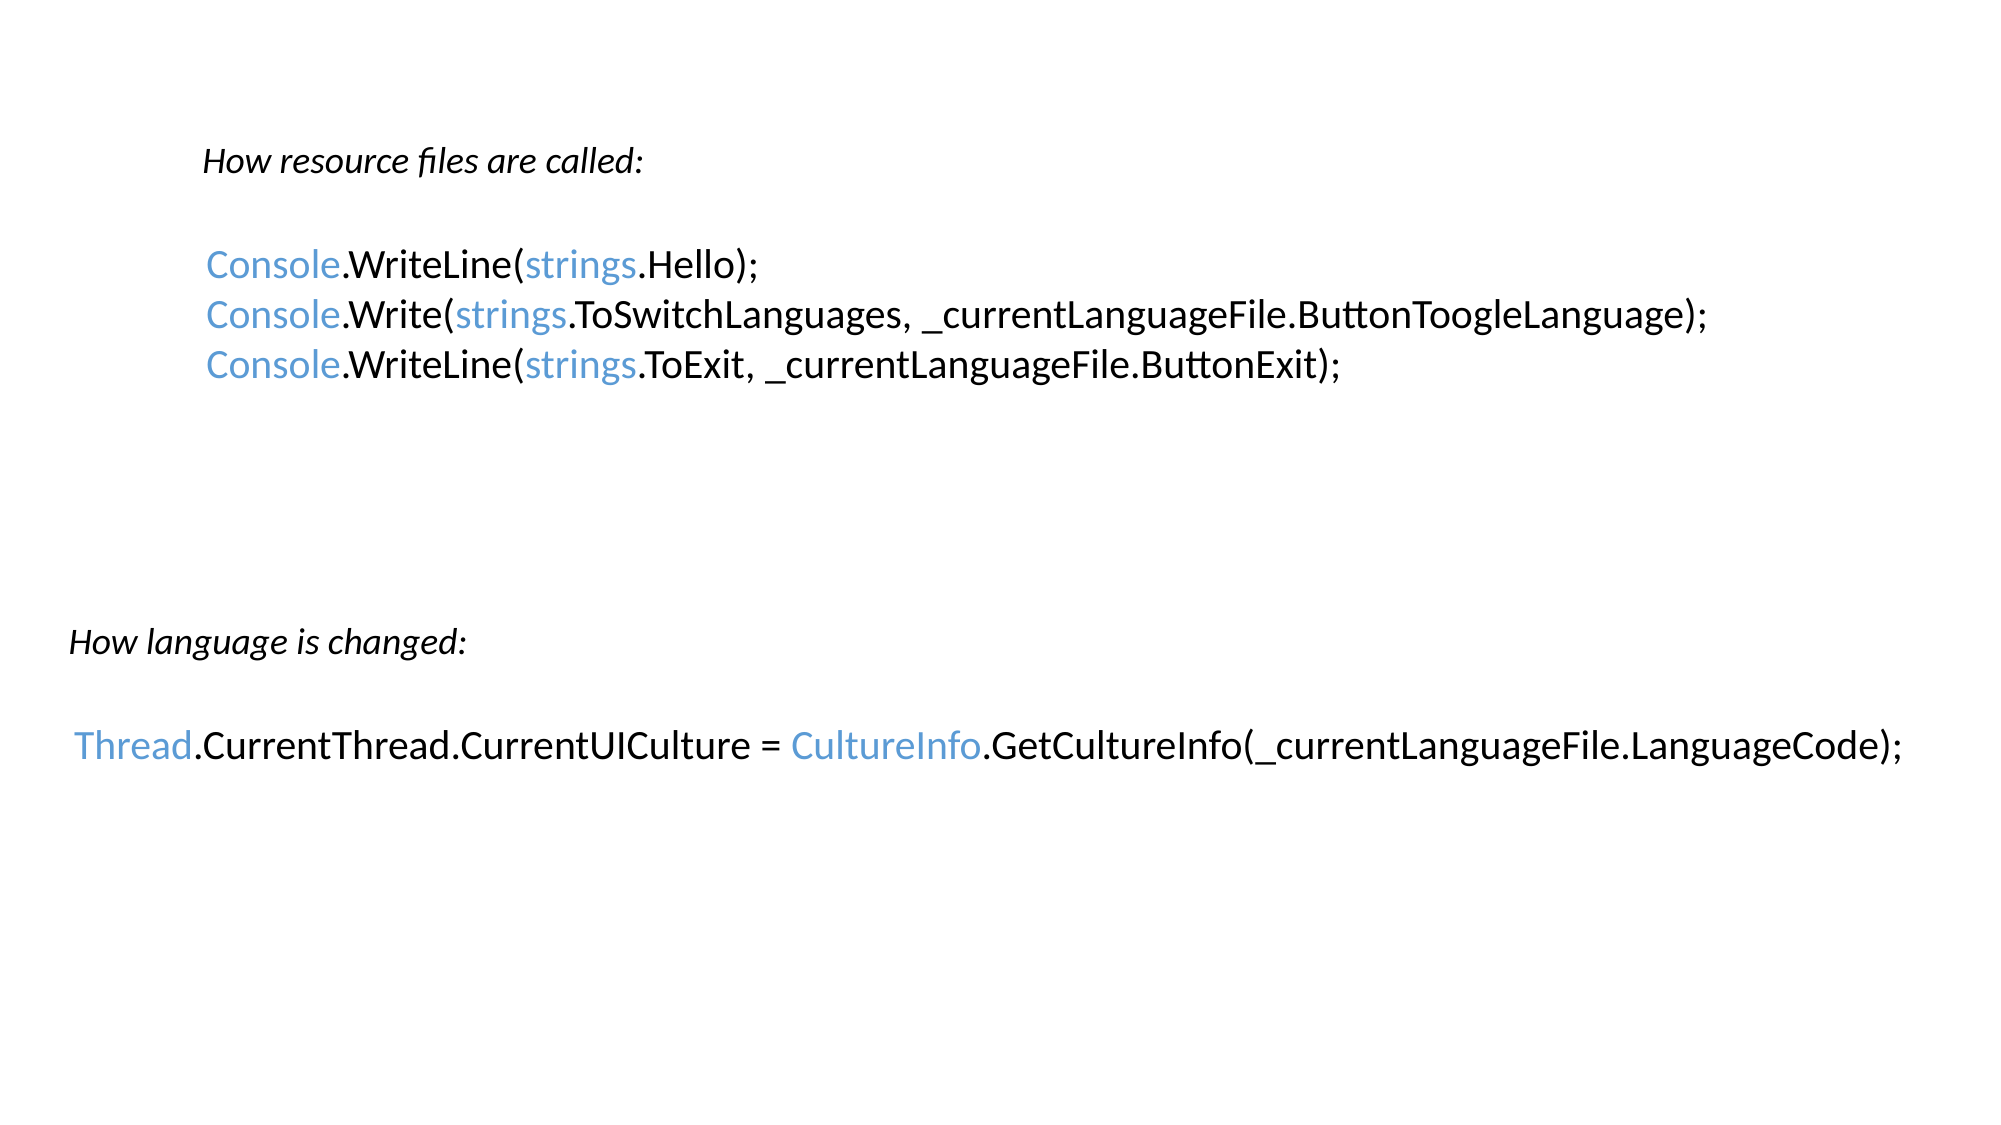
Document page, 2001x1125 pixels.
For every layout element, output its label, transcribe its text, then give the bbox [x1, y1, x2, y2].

text_box Console.WriteLine(strings.Hello); Console.Write(strings.ToSwitchLanguages, _currentLanguageFile.ButtonToogleLanguage); Console.WriteLine(strings.ToExit, _currentLanguageFile.ButtonExit); [191, 229, 1724, 394]
text_box How resource files are called: [187, 128, 660, 189]
text_box How language is changed: [53, 609, 483, 670]
text_box Thread.CurrentThread.CurrentUICulture = CultureInfo.GetCultureInfo(_currentLanguageFile.LanguageCode); [59, 710, 1919, 775]
